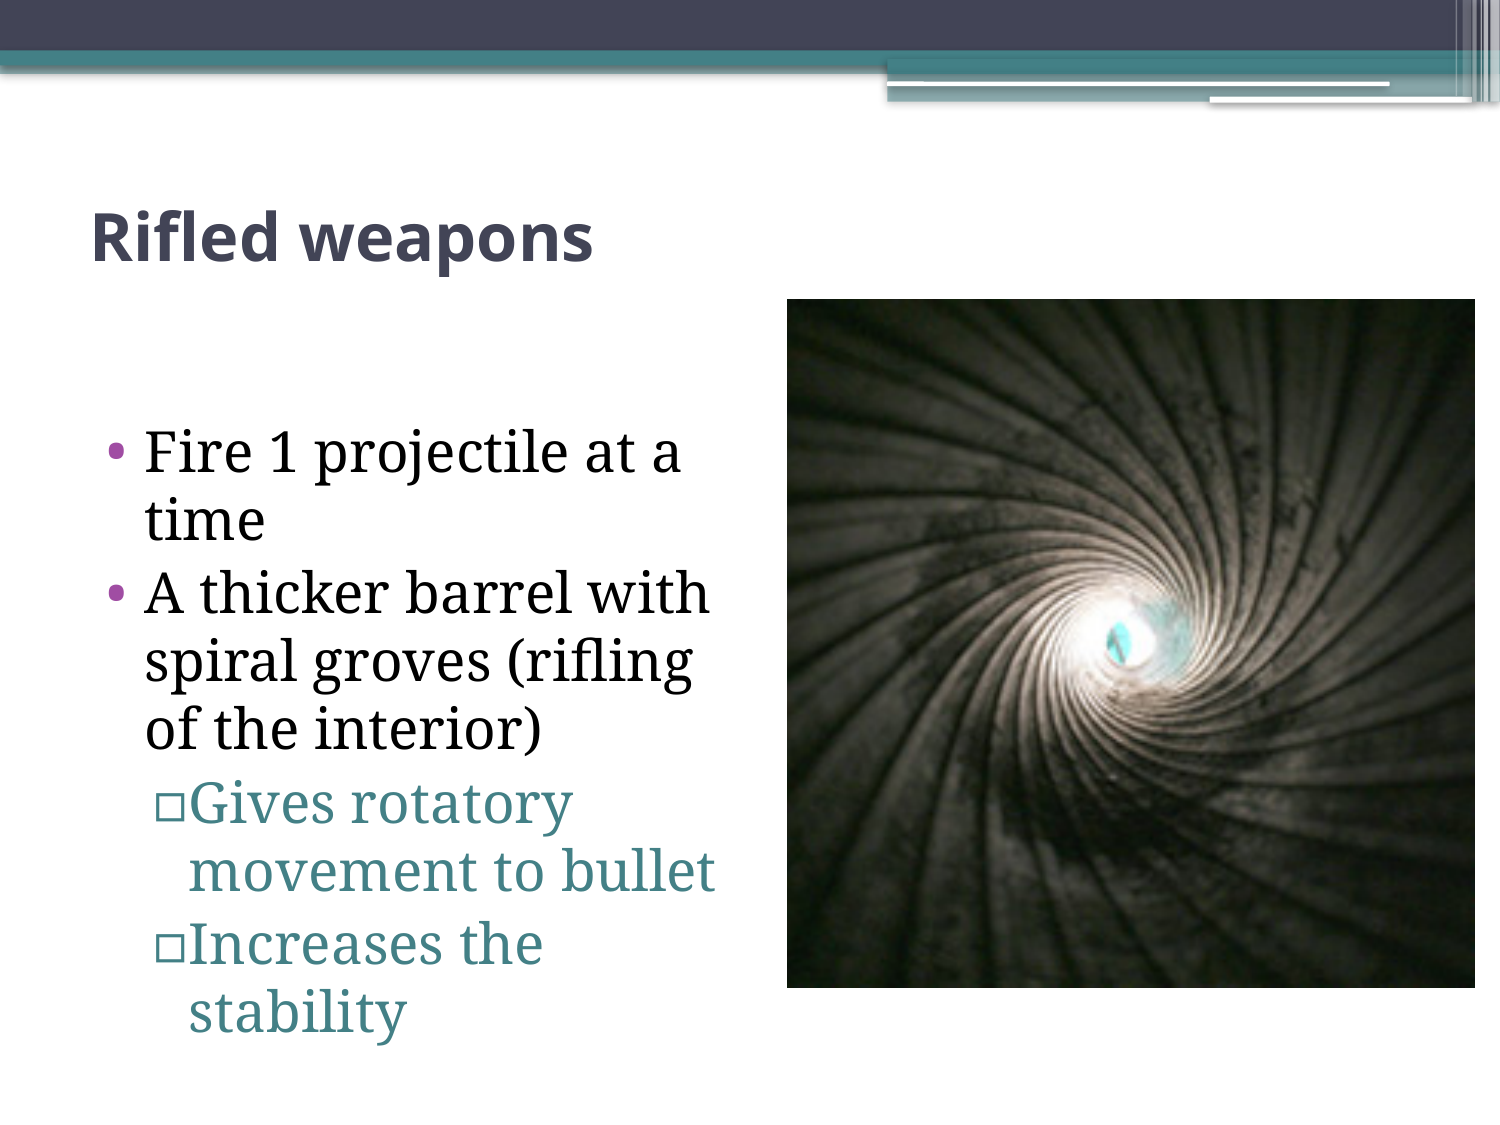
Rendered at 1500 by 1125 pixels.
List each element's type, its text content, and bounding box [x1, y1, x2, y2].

list Fire 1 projectile at a time A thicker barrel with spiral groves (rifling of the interior) Gives rotatory movement to bullet Increases the stability [75, 312, 738, 1112]
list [787, 299, 1476, 988]
title Rifled weapons [75, 187, 1425, 363]
